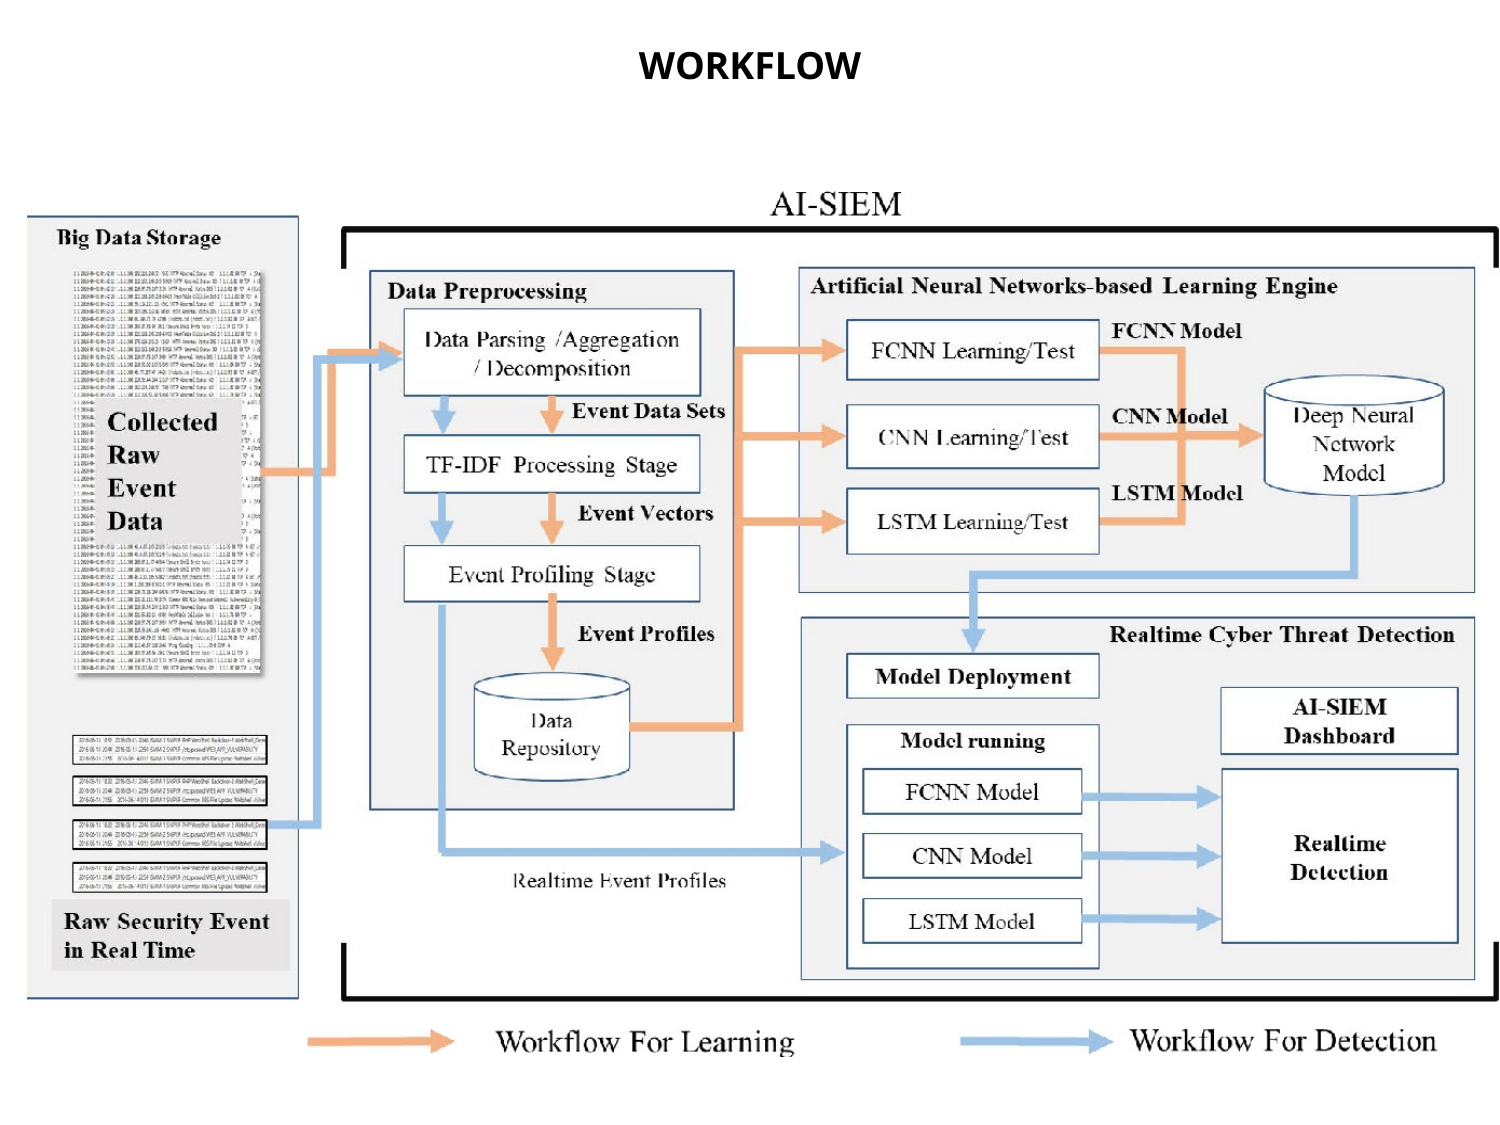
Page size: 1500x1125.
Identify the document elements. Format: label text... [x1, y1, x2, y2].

picture [26, 191, 1500, 1057]
title WORKFLOW [75, 12, 1425, 116]
